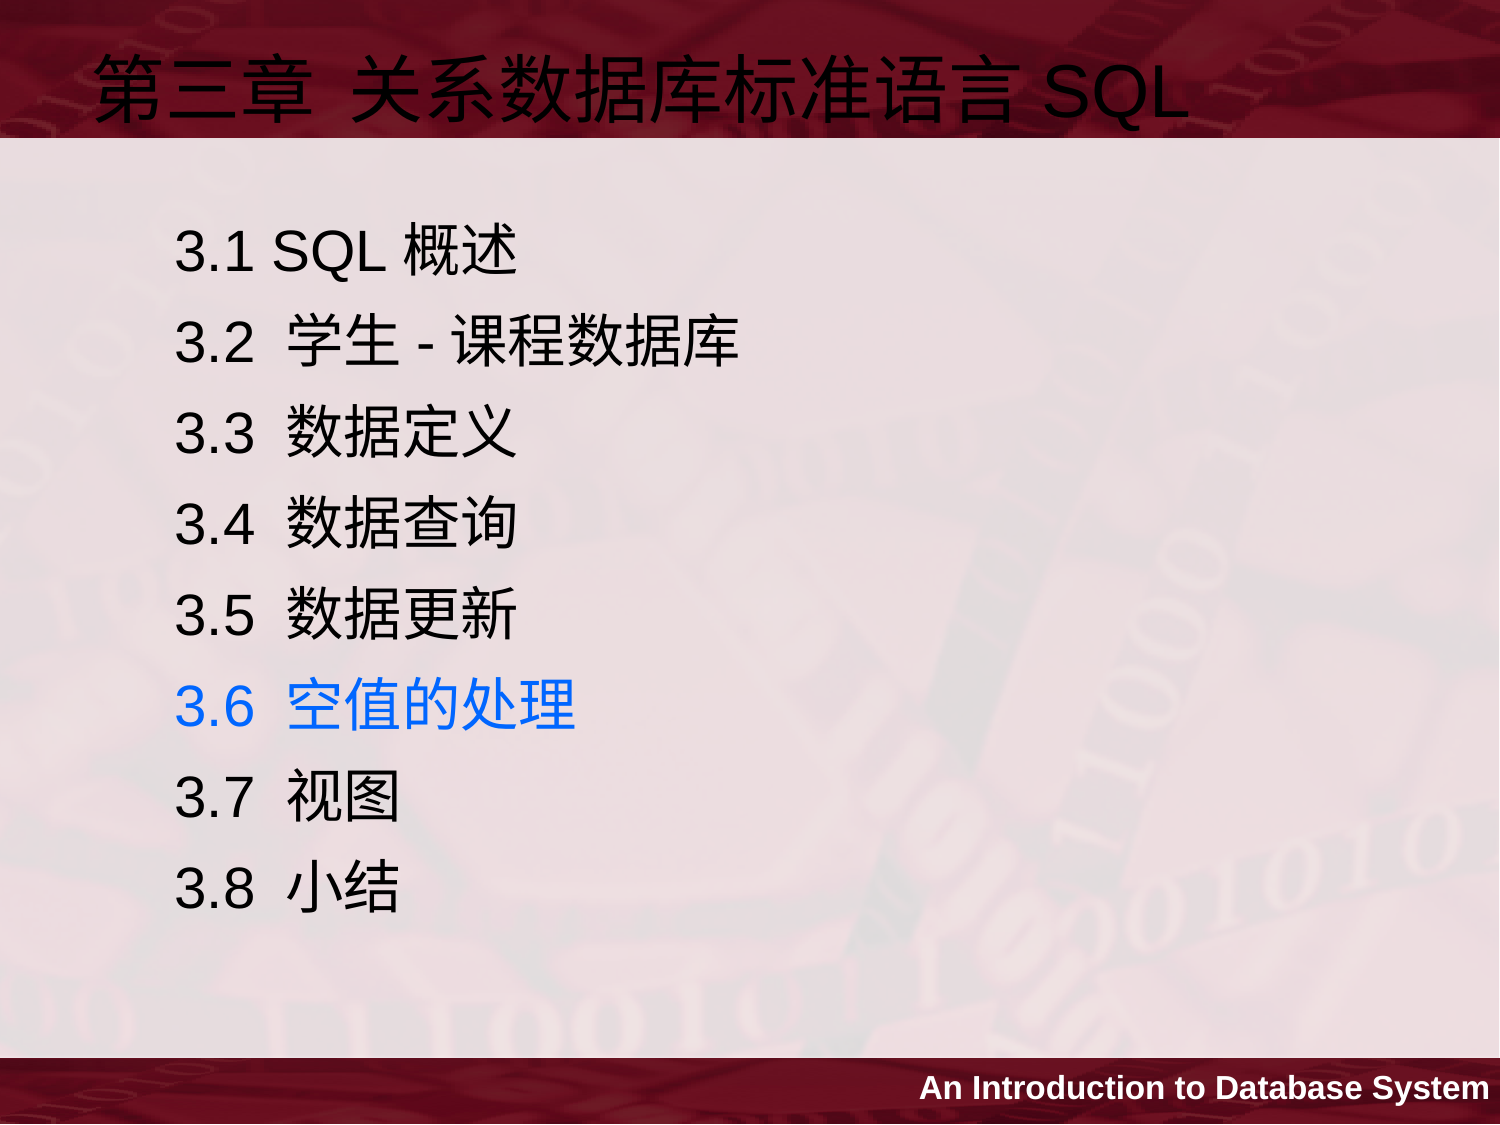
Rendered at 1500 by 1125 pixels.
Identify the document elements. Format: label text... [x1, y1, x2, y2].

picture [0, 0, 1500, 1124]
title 第三章 关系数据库标准语言SQL [75, 0, 1425, 181]
list 3.1 SQL概述 3.2 学生-课程数据库 3.3 数据定义 3.4 数据查询 3.5 数据更新 3.6 空值的处理 3.7 视图 3.8 小结 [159, 184, 1228, 953]
